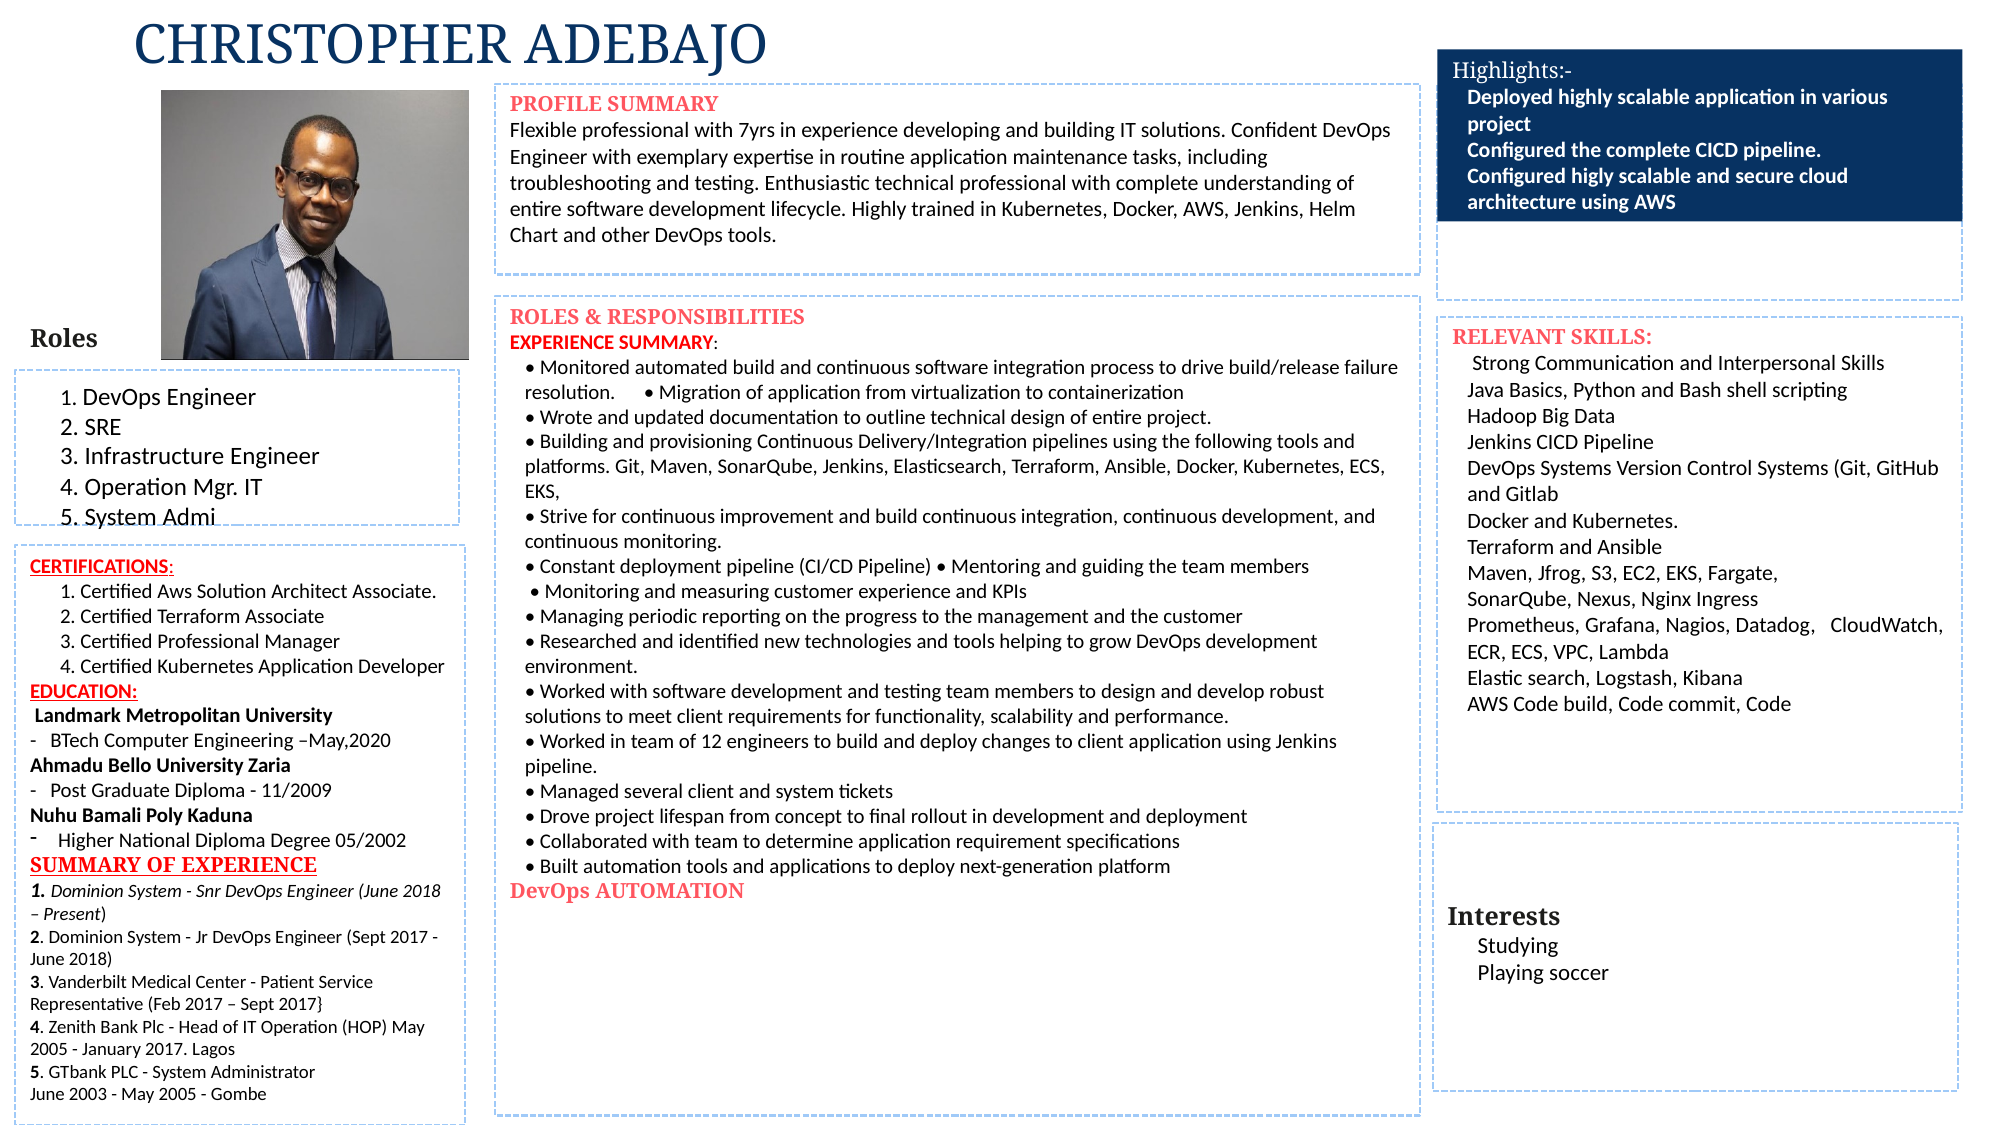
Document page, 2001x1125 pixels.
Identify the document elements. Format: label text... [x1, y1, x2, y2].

picture [161, 90, 470, 360]
text_box RELEVANT SKILLS: Strong Communication and Interpersonal Skills Java Basics, Python and Bash shell scripting Hadoop Big Data Jenkins CICD Pipeline DevOps Systems Version Control Systems (Git, GitHub and Gitlab Docker and Kubernetes. Terraform and Ansible Maven, Jfrog, S3, EC2, EKS, Fargate, SonarQube, Nexus, Nginx Ingress Prometheus, Grafana, Nagios, Datadog, CloudWatch, ECR, ECS, VPC, Lambda Elastic search, Logstash, Kibana AWS Code build, Code commit, Code [1435, 314, 1964, 814]
text_box ROLES & RESPONSIBILITIES EXPERIENCE SUMMARY: • Monitored automated build and continuous software integration process to drive build/release failure resolution. • Migration of application from virtualization to containerization • Wrote and updated documentation to outline technical design of entire project. • Building and provisioning Continuous Delivery/Integration pipelines using the following tools and platforms. Git, Maven, SonarQube, Jenkins, Elasticsearch, Terraform, Ansible, Docker, Kubernetes, ECS, EKS, • Strive for continuous improvement and build continuous integration, continuous development, and continuous monitoring. • Constant deployment pipeline (CI/CD Pipeline) • Mentoring and guiding the team members • Monitoring and measuring customer experience and KPIs • Managing periodic reporting on the progress to the management and the customer • Researched and identified new technologies and tools helping to grow DevOps development environment. • Worked with software development and testing team members to design and develop robust solutions to meet client requirements for functionality, scalability and performance. • Worked in team of 12 engineers to build and deploy changes to client application using Jenkins pipeline. • Managed several client and system tickets • Drove project lifespan from concept to final rollout in development and deployment • Collaborated with team to determine application requirement specifications • Built automation tools and applications to deploy next-generation platform DevOps AUTOMATION [493, 294, 1422, 1118]
text_box CERTIFICATIONS: 1. Certified Aws Solution Architect Associate. 2. Certified Terraform Associate 3. Certified Professional Manager 4. Certified Kubernetes Application Developer EDUCATION: Landmark Metropolitan University - BTech Computer Engineering –May,2020 Ahmadu Bello University Zaria - Post Graduate Diploma - 11/2009 Nuhu Bamali Poly Kaduna Higher National Diploma Degree 05/2002 SUMMARY OF EXPERIENCE 1. Dominion System - Snr DevOps Engineer (June 2018 – Present) 2. Dominion System - Jr DevOps Engineer (Sept 2017 - June 2018) 3. Vanderbilt Medical Center - Patient Service Representative (Feb 2017 – Sept 2017} 4. Zenith Bank Plc - Head of IT Operation (HOP) May 2005 - January 2017. Lagos 5. GTbank PLC - System Administrator June 2003 - May 2005 - Gombe [13, 543, 467, 1125]
text_box PROFILE SUMMARY Flexible professional with 7yrs in experience developing and building IT solutions. Confident DevOps Engineer with exemplary expertise in routine application maintenance tasks, including troubleshooting and testing. Enthusiastic technical professional with complete understanding of entire software development lifecycle. Highly trained in Kubernetes, Docker, AWS, Jenkins, Helm Chart and other DevOps tools. [493, 82, 1422, 277]
text_box Interests Studying Playing soccer [1431, 821, 1960, 1093]
text_box CHRISTOPHER ADEBAJO [133, 9, 1696, 75]
text_box Roles 1. DevOps Engineer 2. SRE 3. Infrastructure Engineer 4. Operation Mgr. IT 5. System Admi [13, 368, 461, 527]
text_box [1435, 214, 1964, 302]
text_box Highlights:- Deployed highly scalable application in various project Configured the complete CICD pipeline. Configured higly scalable and secure cloud architecture using AWS [1437, 49, 1963, 222]
